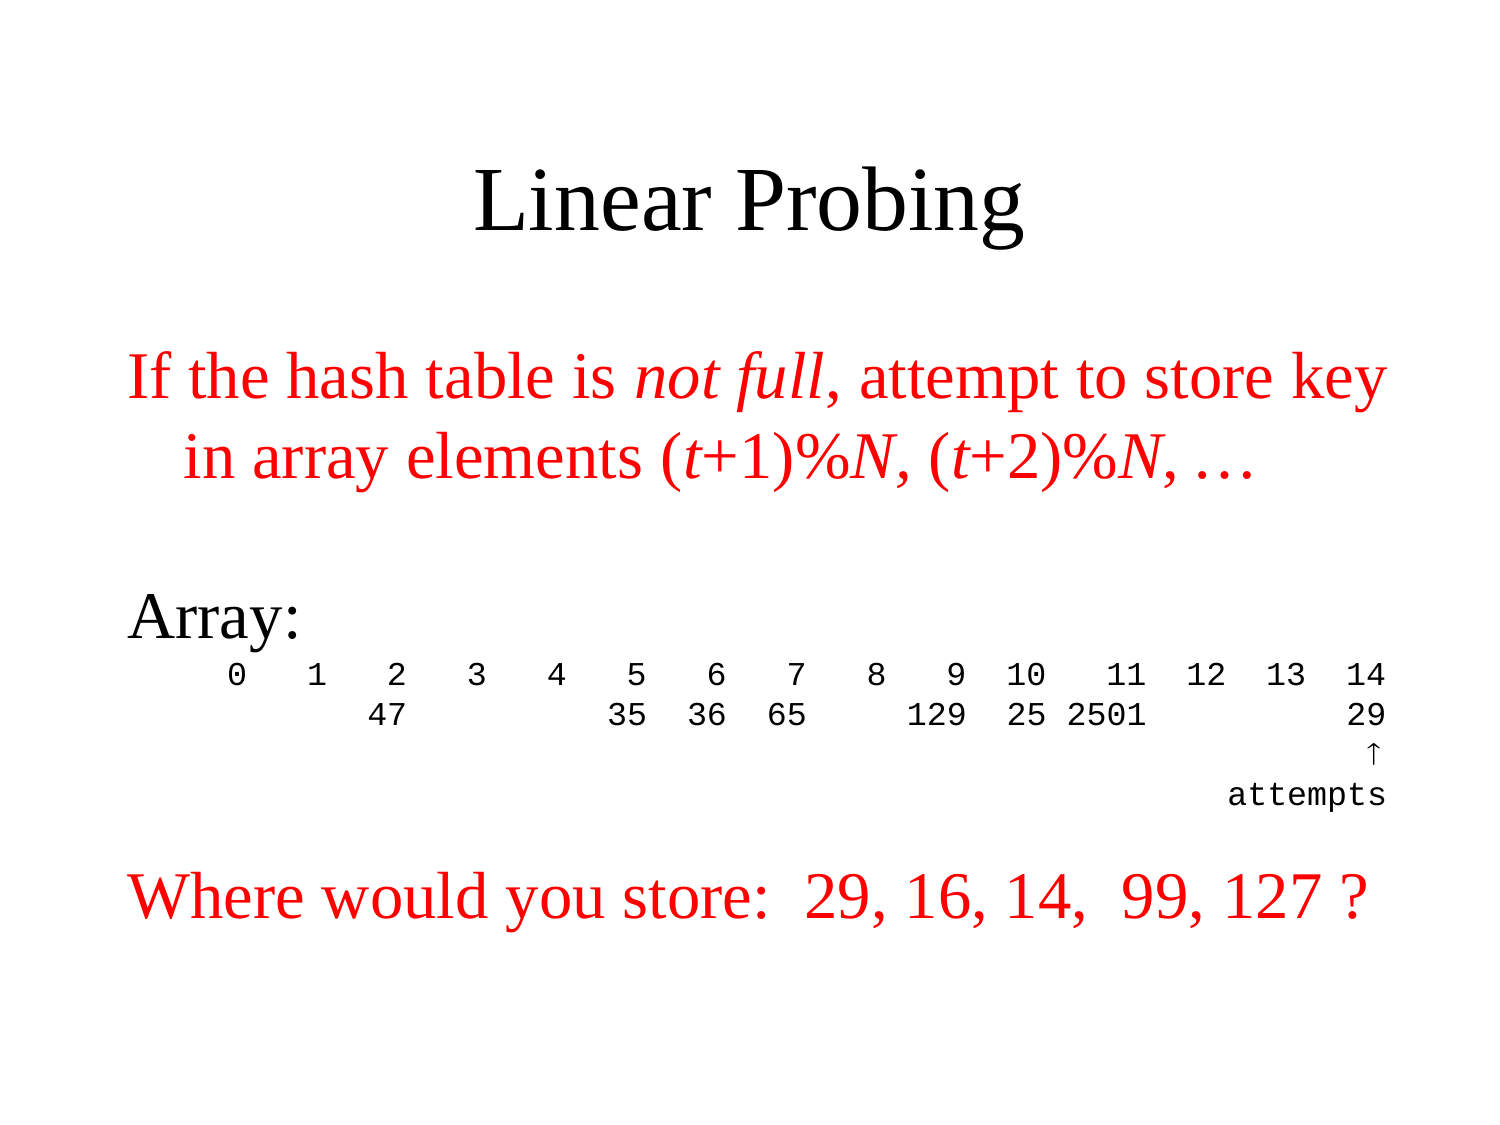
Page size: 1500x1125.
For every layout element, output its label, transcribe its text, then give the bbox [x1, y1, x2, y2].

text_box If the hash table is not full, attempt to store key in array elements (t+1)%N, (t+2)%N, … Array: 0 1 2 3 4 5 6 7 8 9 10 11 12 13 14 47 35 36 65 129 25 2501 29  attempts Where would you store: 29, 16, 14, 99, 127 ? [112, 324, 1450, 1000]
text_box Linear Probing [112, 99, 1388, 288]
